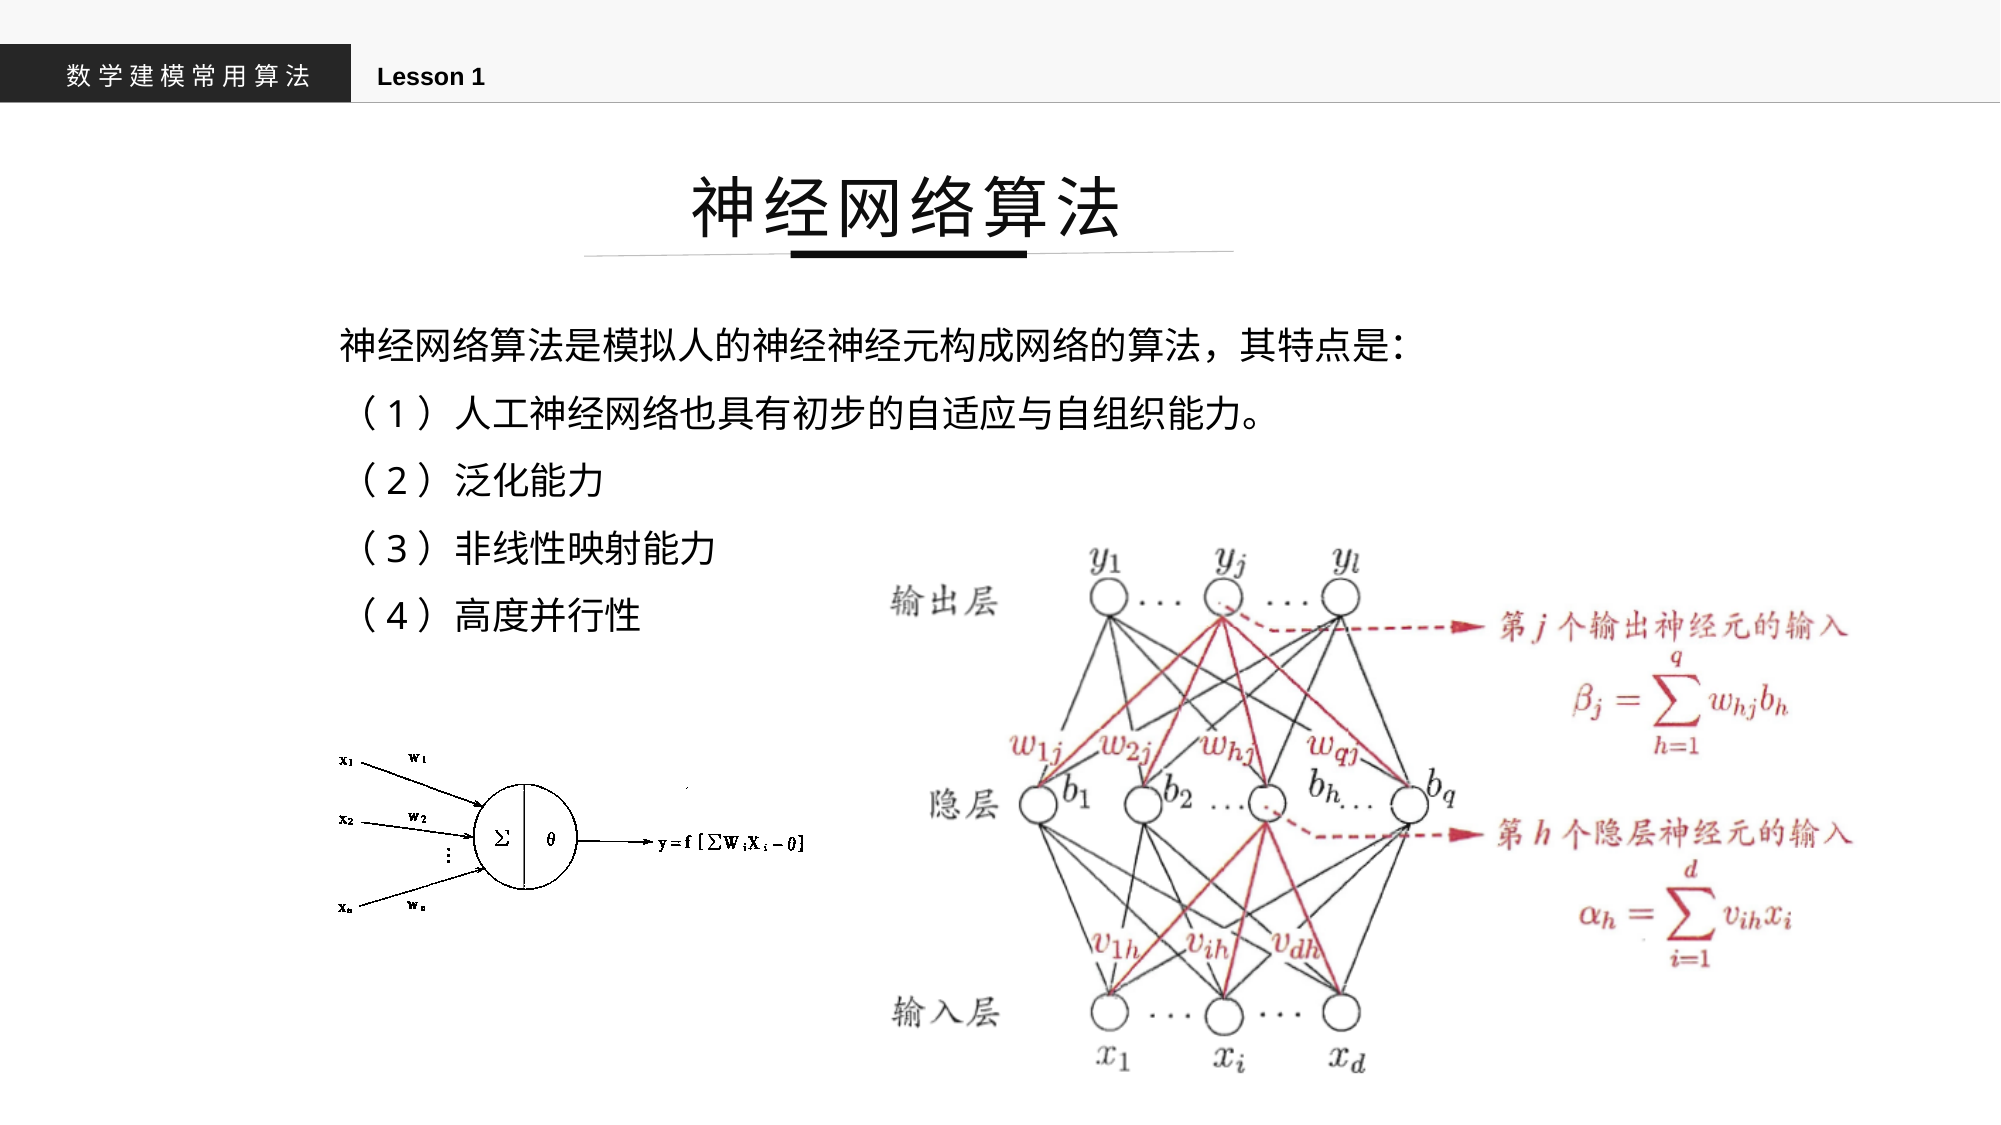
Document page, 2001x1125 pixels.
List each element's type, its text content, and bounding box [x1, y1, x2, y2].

text_box 数学建模常用算法 [52, 53, 337, 98]
text_box Lesson 1 [362, 53, 824, 98]
picture [336, 752, 804, 916]
text_box 神经网络算法是模拟人的神经神经元构成网络的算法，其特点是： （1）人工神经网络也具有初步的自适应与自组织能力。 （2）泛化能力 （3）非线性映射能力 （4）高度并行性 [325, 292, 1594, 645]
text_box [584, 252, 909, 257]
text_box 神经网络算法 [675, 158, 1288, 253]
picture [858, 525, 1914, 1086]
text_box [908, 251, 1234, 256]
